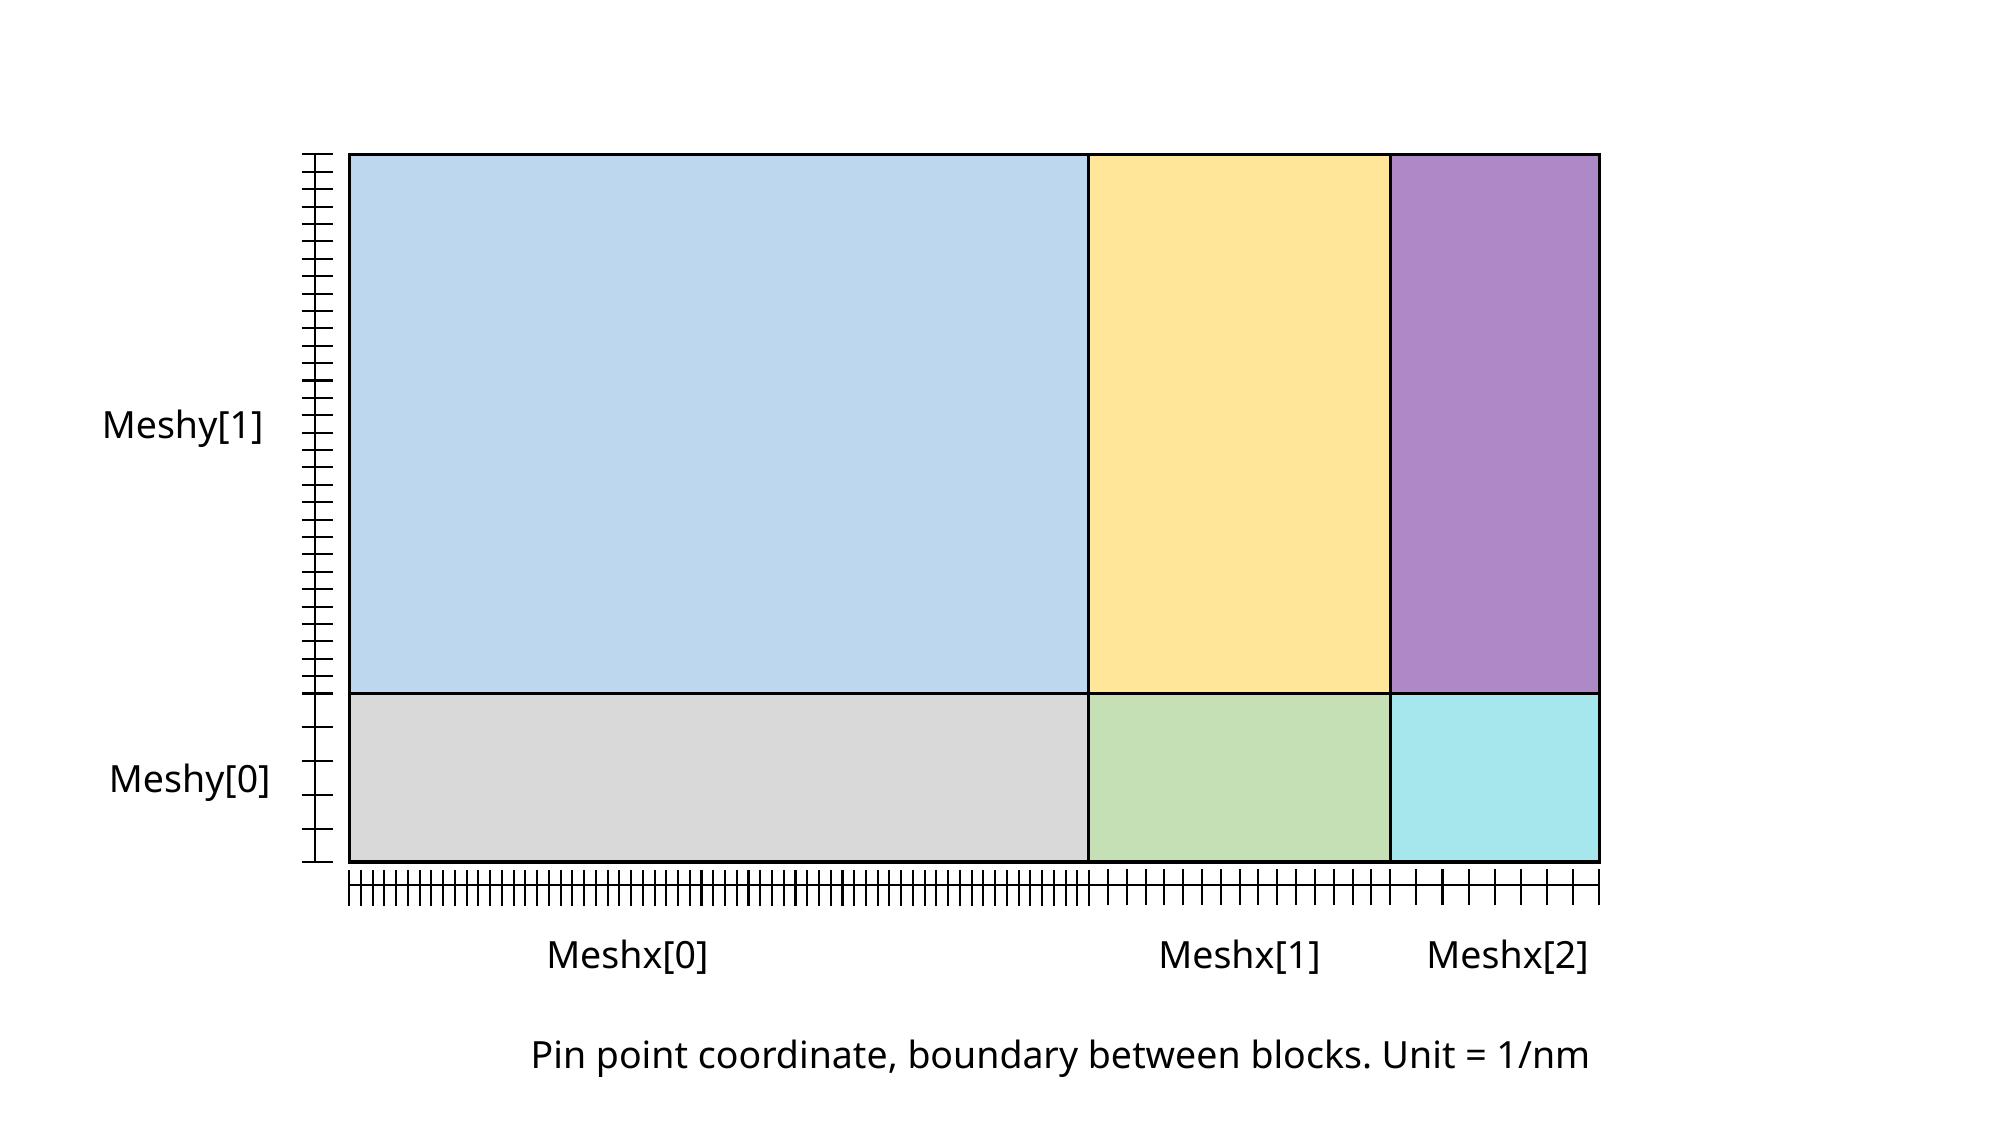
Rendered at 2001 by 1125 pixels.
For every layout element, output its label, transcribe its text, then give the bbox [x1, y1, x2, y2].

text_box [1088, 693, 1389, 863]
text_box [1389, 153, 1600, 693]
text_box [1389, 693, 1600, 863]
text_box Pin point coordinate, boundary between blocks. Unit = 1/nm [515, 1023, 1607, 1084]
text_box Meshx[0] [531, 923, 724, 984]
text_box Meshx[1] [1143, 923, 1336, 984]
text_box Meshx[2] [1411, 923, 1604, 984]
text_box [348, 693, 1088, 863]
text_box Meshy[0] [94, 747, 286, 808]
text_box Meshy[1] [87, 393, 279, 454]
text_box [348, 153, 1088, 693]
text_box [1088, 153, 1389, 693]
